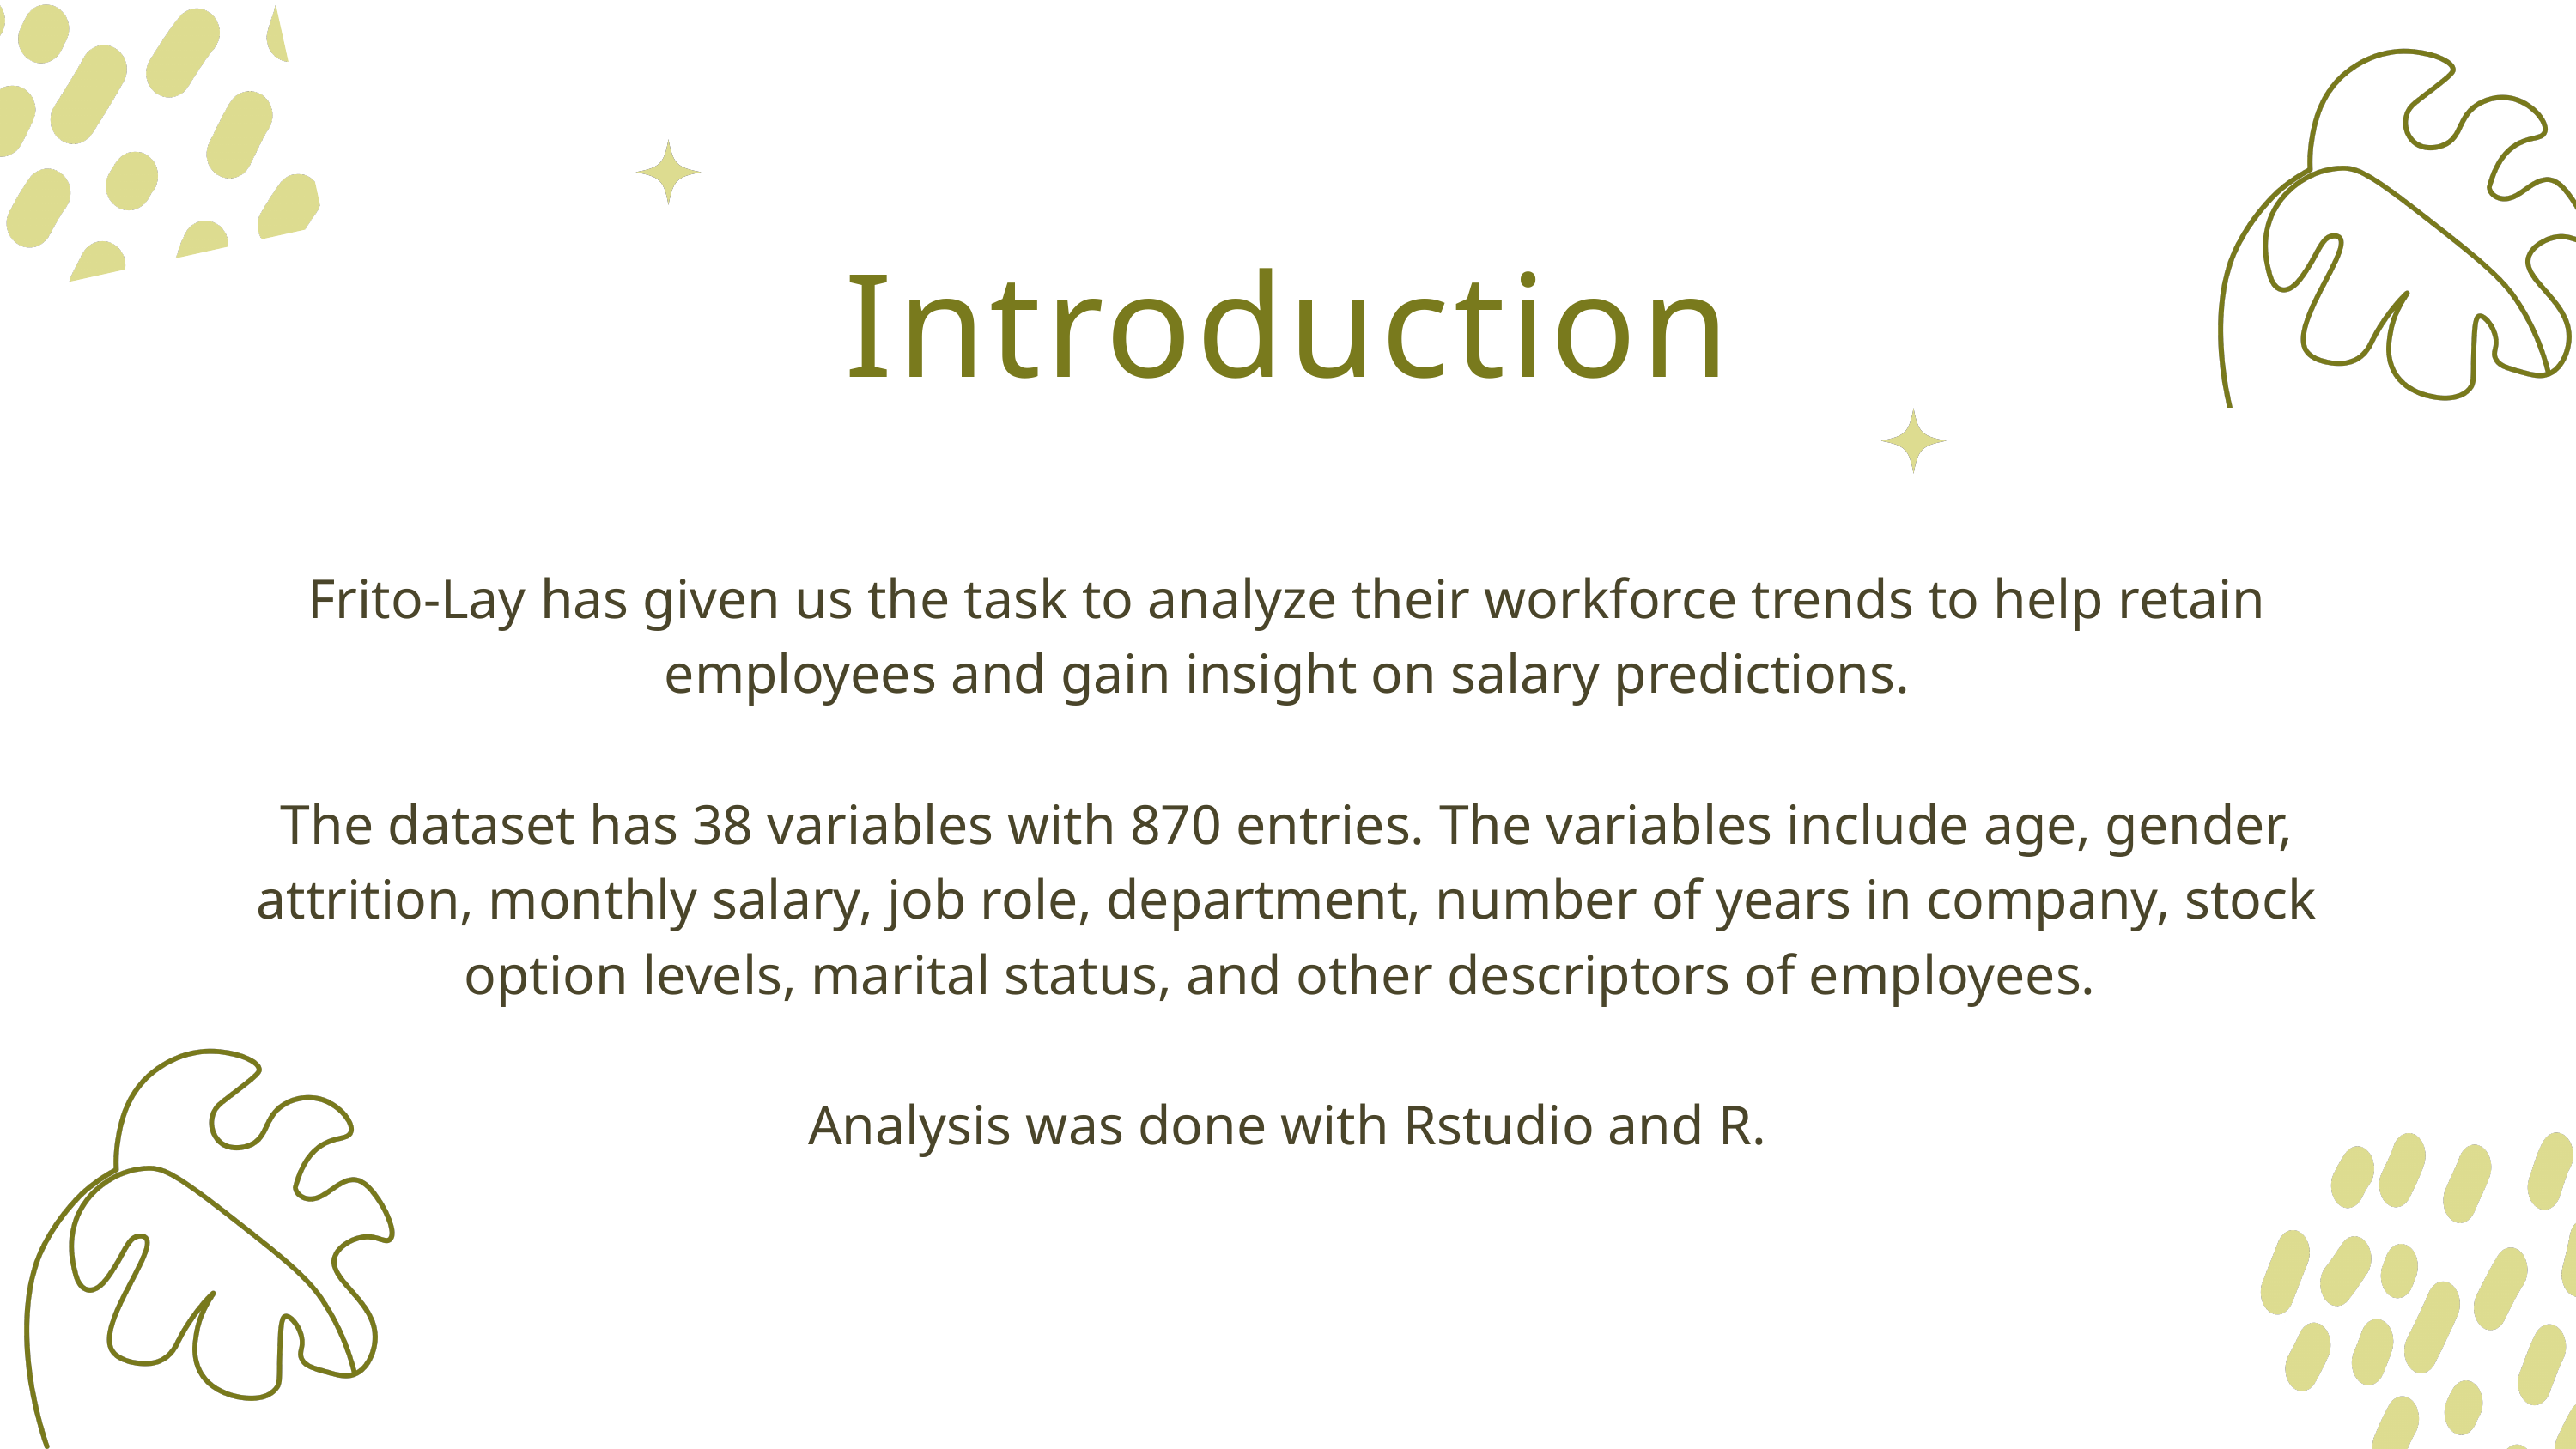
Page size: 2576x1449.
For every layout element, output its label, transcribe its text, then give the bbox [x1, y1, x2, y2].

text_box [2216, 48, 2576, 408]
text_box Introduction [549, 227, 2027, 406]
text_box [2258, 1130, 2576, 1449]
text_box Frito-Lay has given us the task to analyze their workforce trends to help retain employees and gain insight on salary predictions. The dataset has 38 variables with 870 entries. The variables include age, gender, attrition, monthly salary, job role, department, number of years in company, stock option levels, marital status, and other descriptors of employees. Analysis was done with Rstudio and R. [246, 554, 2330, 1155]
text_box [22, 1048, 400, 1449]
text_box [0, 0, 325, 298]
text_box [635, 139, 702, 205]
text_box [1880, 408, 1947, 474]
